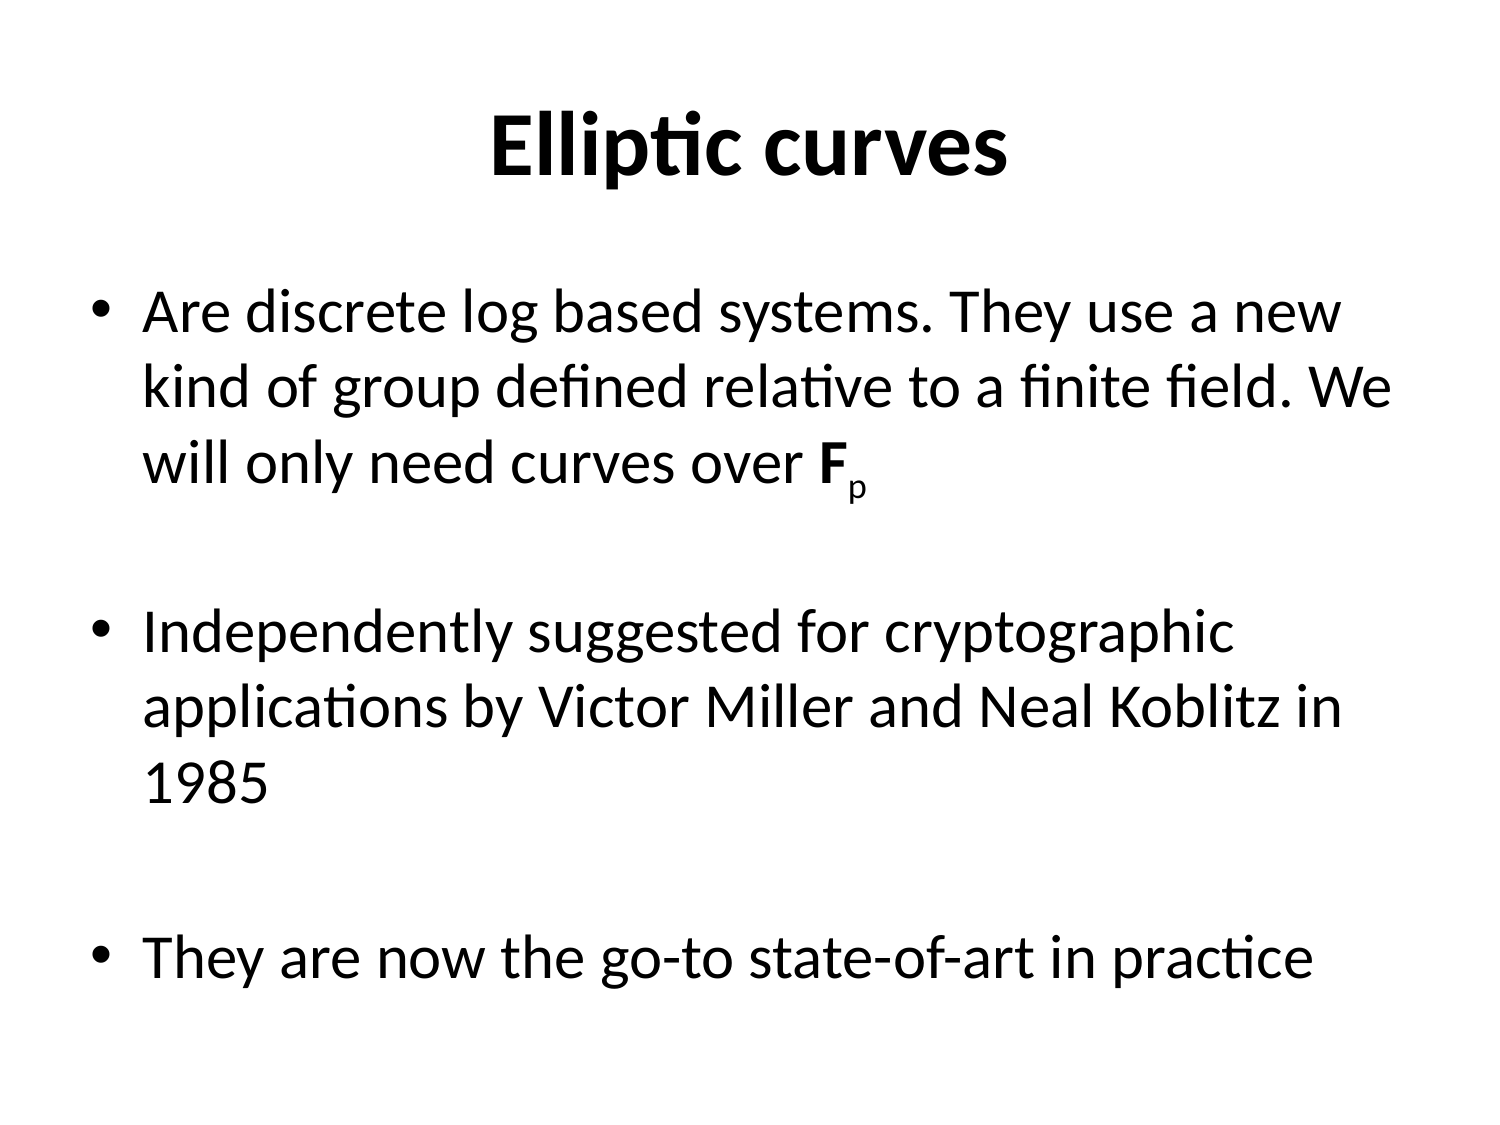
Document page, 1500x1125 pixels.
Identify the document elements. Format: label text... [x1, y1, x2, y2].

title Elliptic curves [75, 45, 1425, 233]
list Are discrete log based systems. They use a new kind of group defined relative to a finite field. We will only need curves over Fp Independently suggested for cryptographic applications by Victor Miller and Neal Koblitz in 1985 They are now the go-to state-of-art in practice [75, 262, 1425, 1005]
